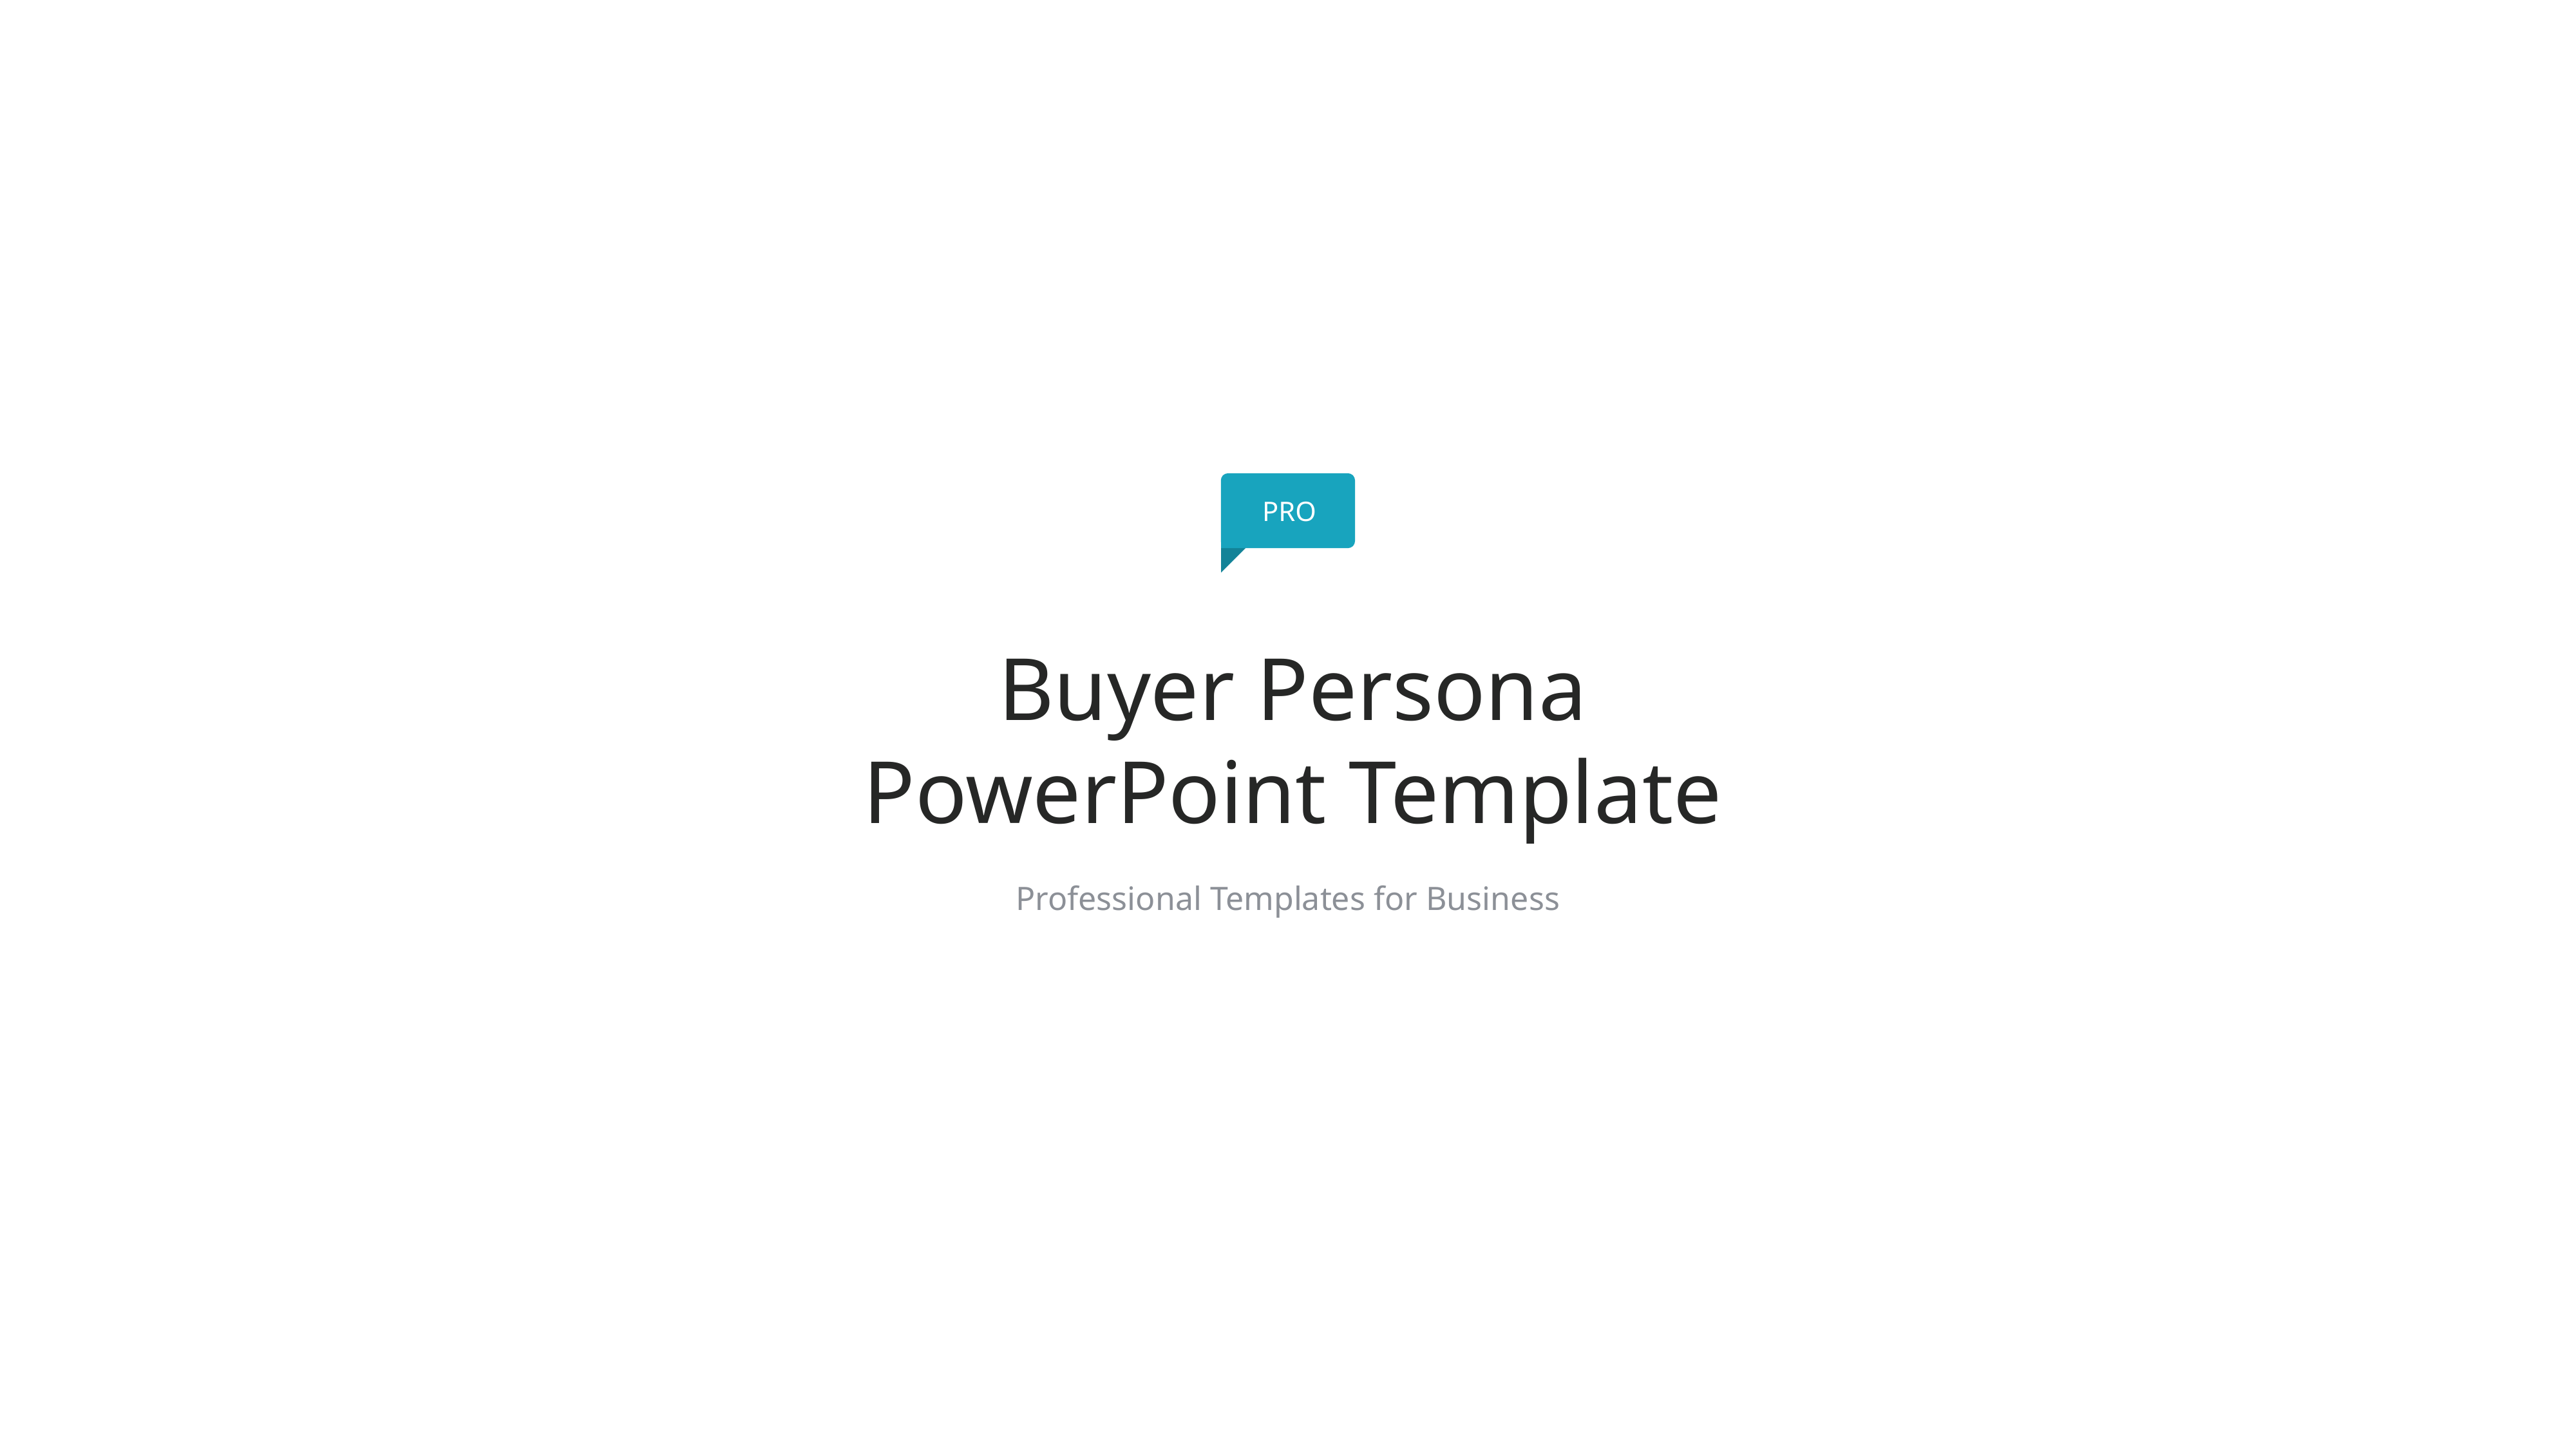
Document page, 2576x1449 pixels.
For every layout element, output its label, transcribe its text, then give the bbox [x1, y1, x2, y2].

text_box Professional Templates for Business [925, 868, 1651, 927]
text_box Buyer Persona PowerPoint Template [826, 625, 1759, 850]
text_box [1220, 473, 1356, 573]
